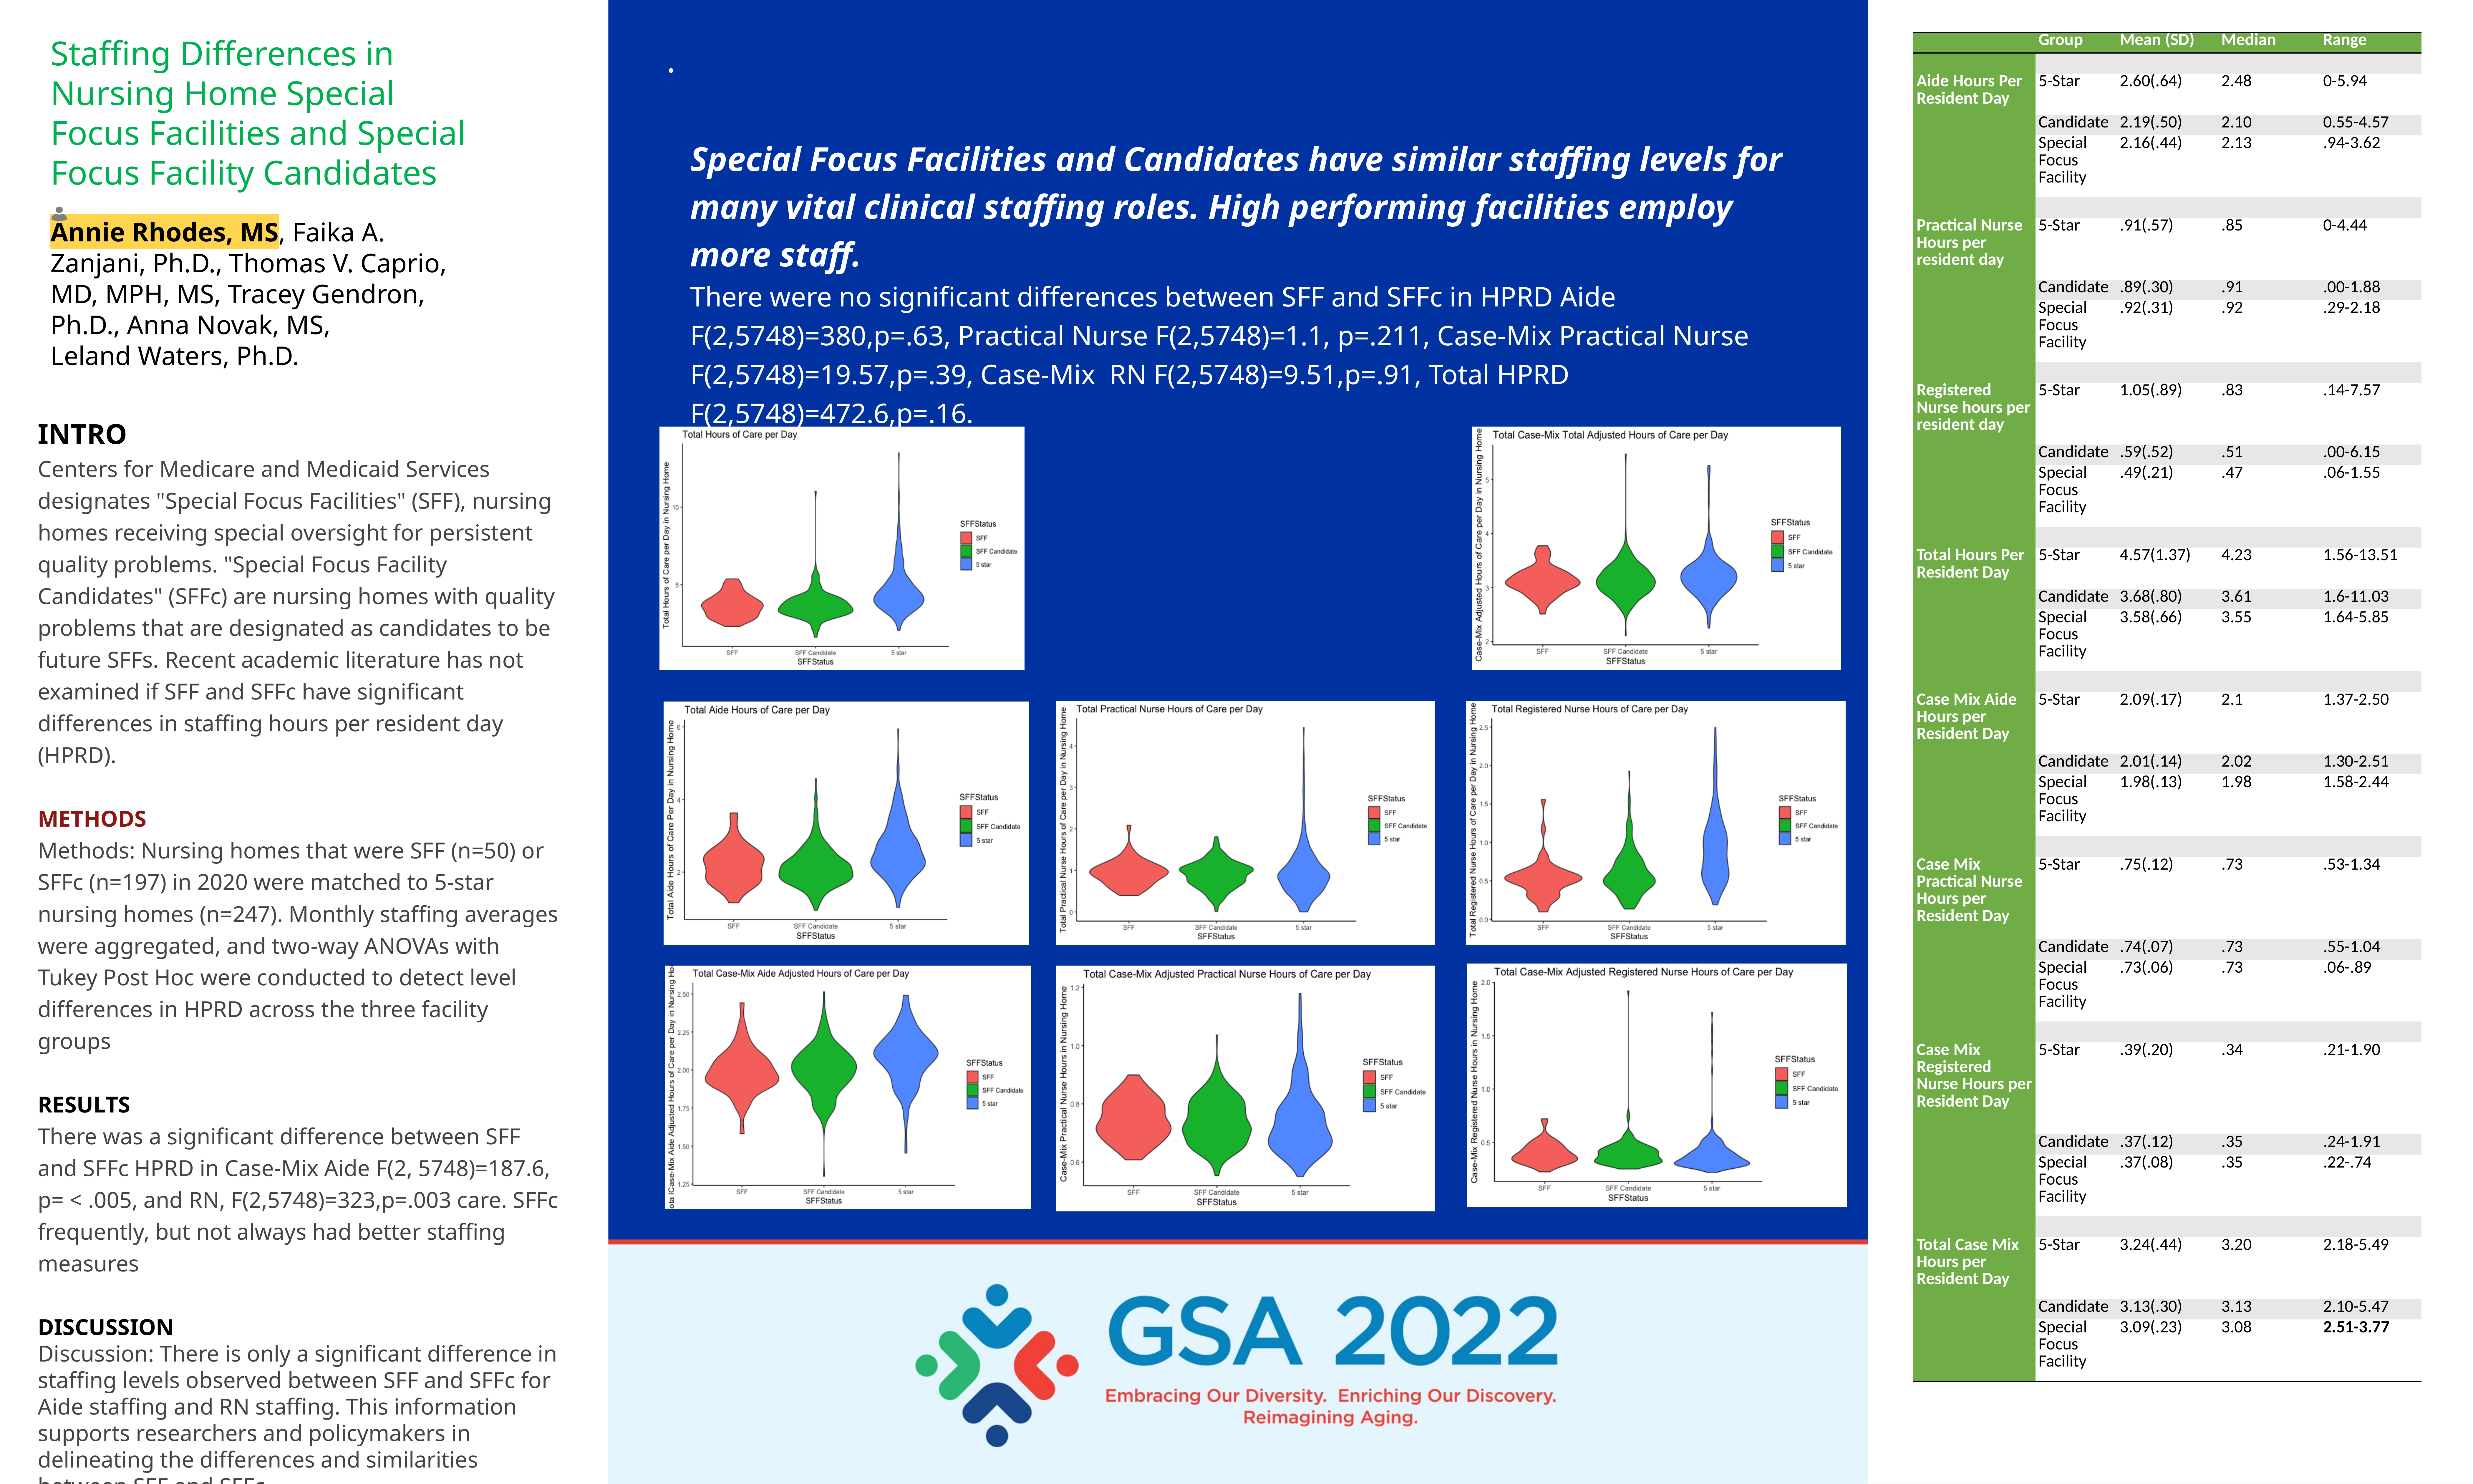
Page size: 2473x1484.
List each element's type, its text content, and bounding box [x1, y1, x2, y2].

table_cell [1913, 939, 2036, 960]
table_cell 1.64-5.85 [2320, 609, 2421, 671]
table_cell 2.01(.14) [2116, 754, 2218, 774]
table_cell [2320, 836, 2421, 857]
table_cell Total Case Mix Hours per Resident Day [1913, 1237, 2036, 1299]
table_cell [1913, 445, 2036, 465]
table_cell 2.60(.64) [2116, 74, 2218, 115]
table_cell Total Hours Per Resident Day [1913, 548, 2036, 589]
table_header Mean (SD) [2116, 33, 2218, 52]
table_cell Candidate [2036, 115, 2116, 135]
table_cell .35 [2218, 1155, 2320, 1216]
table_cell [2218, 671, 2320, 692]
table_cell 5-Star [2036, 692, 2116, 754]
table_cell 1.58-2.44 [2320, 774, 2421, 836]
table_cell .47 [2218, 465, 2320, 527]
table_cell [2116, 527, 2218, 548]
table_cell Candidate [2036, 445, 2116, 465]
table_cell [2320, 671, 2421, 692]
table_cell .73 [2218, 857, 2320, 939]
table_cell [1913, 609, 2036, 671]
table_cell .29-2.18 [2320, 300, 2421, 362]
table_cell [2116, 54, 2218, 74]
text_box [1808, 154, 1817, 173]
text_box INTRO Centers for Medicare and Medicaid Services designates "Special Focus Facilities" (SFF), nursing homes receiving special oversight for persistent quality problems. "Special Focus Facility Candidates" (SFFc) are nursing homes with quality problems that are designated as candidates to be future SFFs. Recent academic literature has not examined if SFF and SFFc have significant differences in staffing hours per resident day (HPRD). METHODS Methods: Nursing homes that were SFF (n=50) or SFFc (n=197) in 2020 were matched to 5-star nursing homes (n=247). Monthly staffing averages were aggregated, and two-way ANOVAs with Tukey Post Hoc were conducted to detect level differences in HPRD across the three facility groups RESULTS There was a significant difference between SFF and SFFc HPRD in Case-Mix Aide F(2, 5748)=187.6, p= < .005, and RN, F(2,5748)=323,p=.003 care. SFFc frequently, but not always had better staffing measures DISCUSSION Discussion: There is only a significant difference in staffing levels observed between SFF and SFFc for Aide staffing and RN staffing. This information supports researchers and policymakers in delineating the differences and similarities between SFF and SFFc. FINANCIAL DISCLOSURE None [33, 408, 566, 1484]
table_cell 0.55-4.57 [2320, 115, 2421, 135]
table_cell 1.6-11.03 [2320, 589, 2421, 609]
text_box Non-Cognitive Predictors of Student Success: A Predictive Validity Comparison Between Domestic and International Students [1868, 0, 2473, 1484]
table_cell [2320, 1216, 2421, 1237]
table_cell [2116, 836, 2218, 857]
table_cell 4.57(1.37) [2116, 548, 2218, 589]
table_cell [1913, 1134, 2036, 1155]
table_cell [2320, 1022, 2421, 1042]
text_box [55, 206, 63, 213]
table_cell .91(.57) [2116, 218, 2218, 280]
table_cell .00-1.88 [2320, 280, 2421, 300]
table_header Range [2320, 33, 2421, 52]
table_cell 3.08 [2218, 1319, 2320, 1381]
table_cell [2116, 1216, 2218, 1237]
table_cell .39(.20) [2116, 1042, 2218, 1134]
table_cell 3.61 [2218, 589, 2320, 609]
table_cell 1.37-2.50 [2320, 692, 2421, 754]
picture [609, 0, 1868, 1484]
table_cell 1.56-13.51 [2320, 548, 2421, 589]
table_cell [2036, 1022, 2116, 1042]
table_cell .51 [2218, 445, 2320, 465]
table_cell .06-1.55 [2320, 465, 2421, 527]
table_cell .14-7.57 [2320, 383, 2421, 445]
table_cell 5-Star [2036, 548, 2116, 589]
table_cell .24-1.91 [2320, 1134, 2421, 1155]
table_cell .35 [2218, 1134, 2320, 1155]
table_cell Candidate [2036, 754, 2116, 774]
table_cell [2036, 836, 2116, 857]
table_cell Special Focus Facility [2036, 960, 2116, 1022]
table_cell 1.05(.89) [2116, 383, 2218, 445]
table_cell .21-1.90 [2320, 1042, 2421, 1134]
table_cell 2.02 [2218, 754, 2320, 774]
table_cell [2116, 671, 2218, 692]
table_cell 2.09(.17) [2116, 692, 2218, 754]
table_cell [1913, 1216, 2036, 1237]
table_cell [1913, 300, 2036, 362]
table_cell 5-Star [2036, 857, 2116, 939]
table_cell [1913, 54, 2036, 74]
table_cell .94-3.62 [2320, 135, 2421, 197]
table_cell [2218, 54, 2320, 74]
table_cell 5-Star [2036, 1237, 2116, 1299]
table_cell [1913, 1022, 2036, 1042]
table_cell [2218, 836, 2320, 857]
table_cell Case Mix Aide Hours per Resident Day [1913, 692, 2036, 754]
table_cell Candidate [2036, 939, 2116, 960]
table_cell Candidate [2036, 1299, 2116, 1319]
table_cell [1913, 671, 2036, 692]
table_cell Special Focus Facility [2036, 300, 2116, 362]
table_cell [2036, 54, 2116, 74]
table_cell Aide Hours Per Resident Day [1913, 74, 2036, 115]
table_cell .85 [2218, 218, 2320, 280]
table_cell .37(.12) [2116, 1134, 2218, 1155]
table_cell [1913, 589, 2036, 609]
table_cell 5-Star [2036, 74, 2116, 115]
table_cell Special Focus Facility [2036, 609, 2116, 671]
table_cell [1913, 135, 2036, 197]
table_cell .55-1.04 [2320, 939, 2421, 960]
table_header Median [2218, 33, 2320, 52]
table_cell Candidate [2036, 589, 2116, 609]
table_cell [1913, 527, 2036, 548]
table_cell [2116, 197, 2218, 218]
table_cell [2218, 362, 2320, 383]
table_header Group [2036, 33, 2116, 52]
table_cell [1913, 754, 2036, 774]
table_cell .75(.12) [2116, 857, 2218, 939]
table_cell [2218, 1022, 2320, 1042]
table_cell .91 [2218, 280, 2320, 300]
table_cell 5-Star [2036, 218, 2116, 280]
text_box [51, 214, 67, 221]
table_cell [2320, 527, 2421, 548]
table_cell .92 [2218, 300, 2320, 362]
table_cell .74(.07) [2116, 939, 2218, 960]
table_cell [1913, 465, 2036, 527]
table_cell Special Focus Facility [2036, 465, 2116, 527]
table_cell Candidate [2036, 1134, 2116, 1155]
table_cell Registered Nurse hours per resident day [1913, 383, 2036, 445]
table_cell [1913, 115, 2036, 135]
table_cell .73 [2218, 939, 2320, 960]
table_cell [1913, 1155, 2036, 1216]
table_cell Practical Nurse Hours per resident day [1913, 218, 2036, 280]
table_cell [2218, 527, 2320, 548]
table_cell 2.10-5.47 [2320, 1299, 2421, 1319]
table_cell [2036, 197, 2116, 218]
table_cell 0-5.94 [2320, 74, 2421, 115]
table_cell 2.51-3.77 [2320, 1319, 2421, 1381]
table_cell Special Focus Facility [2036, 774, 2116, 836]
table_cell 2.18-5.49 [2320, 1237, 2421, 1299]
table_cell [2036, 671, 2116, 692]
table_cell [1913, 1319, 2036, 1381]
table_cell [1913, 362, 2036, 383]
table_cell 3.09(.23) [2116, 1319, 2218, 1381]
table_cell Case Mix Registered Nurse Hours per Resident Day [1913, 1042, 2036, 1134]
table_cell .59(.52) [2116, 445, 2218, 465]
table_cell .37(.08) [2116, 1155, 2218, 1216]
table_cell 3.20 [2218, 1237, 2320, 1299]
table_cell .73(.06) [2116, 960, 2218, 1022]
table_cell [1913, 197, 2036, 218]
table_cell .73 [2218, 960, 2320, 1022]
table_cell [2036, 1216, 2116, 1237]
table_cell 5-Star [2036, 383, 2116, 445]
table_cell 3.68(.80) [2116, 589, 2218, 609]
table_cell .22-.74 [2320, 1155, 2421, 1216]
table_cell [1913, 280, 2036, 300]
table_cell 2.19(.50) [2116, 115, 2218, 135]
table_cell 5-Star [2036, 1042, 2116, 1134]
text_box [1663, 100, 1673, 119]
table_cell .06-.89 [2320, 960, 2421, 1022]
text_box Non-Cognitive Predictors of Student Success: A Predictive Validity Comparison Between Domestic and International Students [0, 0, 609, 1484]
table_cell Special Focus Facility [2036, 1155, 2116, 1216]
table_cell 2.10 [2218, 115, 2320, 135]
table_cell .83 [2218, 383, 2320, 445]
table_cell [2036, 527, 2116, 548]
title Special Focus Facilities and Candidates have similar staffing levels for many vital clinical staffing roles. High performing facilities employ more staff. There were no significant differences between SFF and SFFc in HPRD Aide F(2,5748)=380,p=.63, Practical Nurse F(2,5748)=1.1, p=.211, Case-Mix Practical Nurse F(2,5748)=19.57,p=.39, Case-Mix RN F(2,5748)=9.51,p=.91, Total HPRD F(2,5748)=472.6,p=.16. [664, 54, 1817, 482]
table_cell [2218, 197, 2320, 218]
table_cell .92(.31) [2116, 300, 2218, 362]
table_cell Special Focus Facility [2036, 1319, 2116, 1381]
text_box Annie Rhodes, MS, Faika A. Zanjani, Ph.D., Thomas V. Caprio, MD, MPH, MS, Tracey Gendron, Ph.D., Anna Novak, MS, Leland Waters, Ph.D. [46, 213, 484, 373]
table_cell 2.1 [2218, 692, 2320, 754]
table_cell [1913, 774, 2036, 836]
text_box Staffing Differences in Nursing Home Special Focus Facilities and Special Focus Facility Candidates [46, 30, 491, 194]
table_cell 1.98 [2218, 774, 2320, 836]
table_cell 4.23 [2218, 548, 2320, 589]
table_cell 3.58(.66) [2116, 609, 2218, 671]
table_cell [2320, 362, 2421, 383]
table_cell .89(.30) [2116, 280, 2218, 300]
table_cell [2218, 1216, 2320, 1237]
table_cell [2036, 362, 2116, 383]
table_cell [1913, 960, 2036, 1022]
table_cell Special Focus Facility [2036, 135, 2116, 197]
table_cell [2116, 362, 2218, 383]
table_cell 2.48 [2218, 74, 2320, 115]
table_cell .00-6.15 [2320, 445, 2421, 465]
table_cell [2320, 54, 2421, 74]
table_cell .34 [2218, 1042, 2320, 1134]
table_cell 3.55 [2218, 609, 2320, 671]
table_cell Candidate [2036, 280, 2116, 300]
table_cell [2320, 197, 2421, 218]
table_cell 3.13(.30) [2116, 1299, 2218, 1319]
table_cell Case Mix Practical Nurse Hours per Resident Day [1913, 857, 2036, 939]
table_cell 3.24(.44) [2116, 1237, 2218, 1299]
table_cell 2.16(.44) [2116, 135, 2218, 197]
table_cell 2.13 [2218, 135, 2320, 197]
table_header [1913, 33, 2036, 52]
table_cell [1913, 836, 2036, 857]
table_cell [1913, 1299, 2036, 1319]
table_cell 0-4.44 [2320, 218, 2421, 280]
table_cell .49(.21) [2116, 465, 2218, 527]
table_cell 1.98(.13) [2116, 774, 2218, 836]
table_cell 3.13 [2218, 1299, 2320, 1319]
table_cell [2116, 1022, 2218, 1042]
table_cell 1.30-2.51 [2320, 754, 2421, 774]
table_cell .53-1.34 [2320, 857, 2421, 939]
